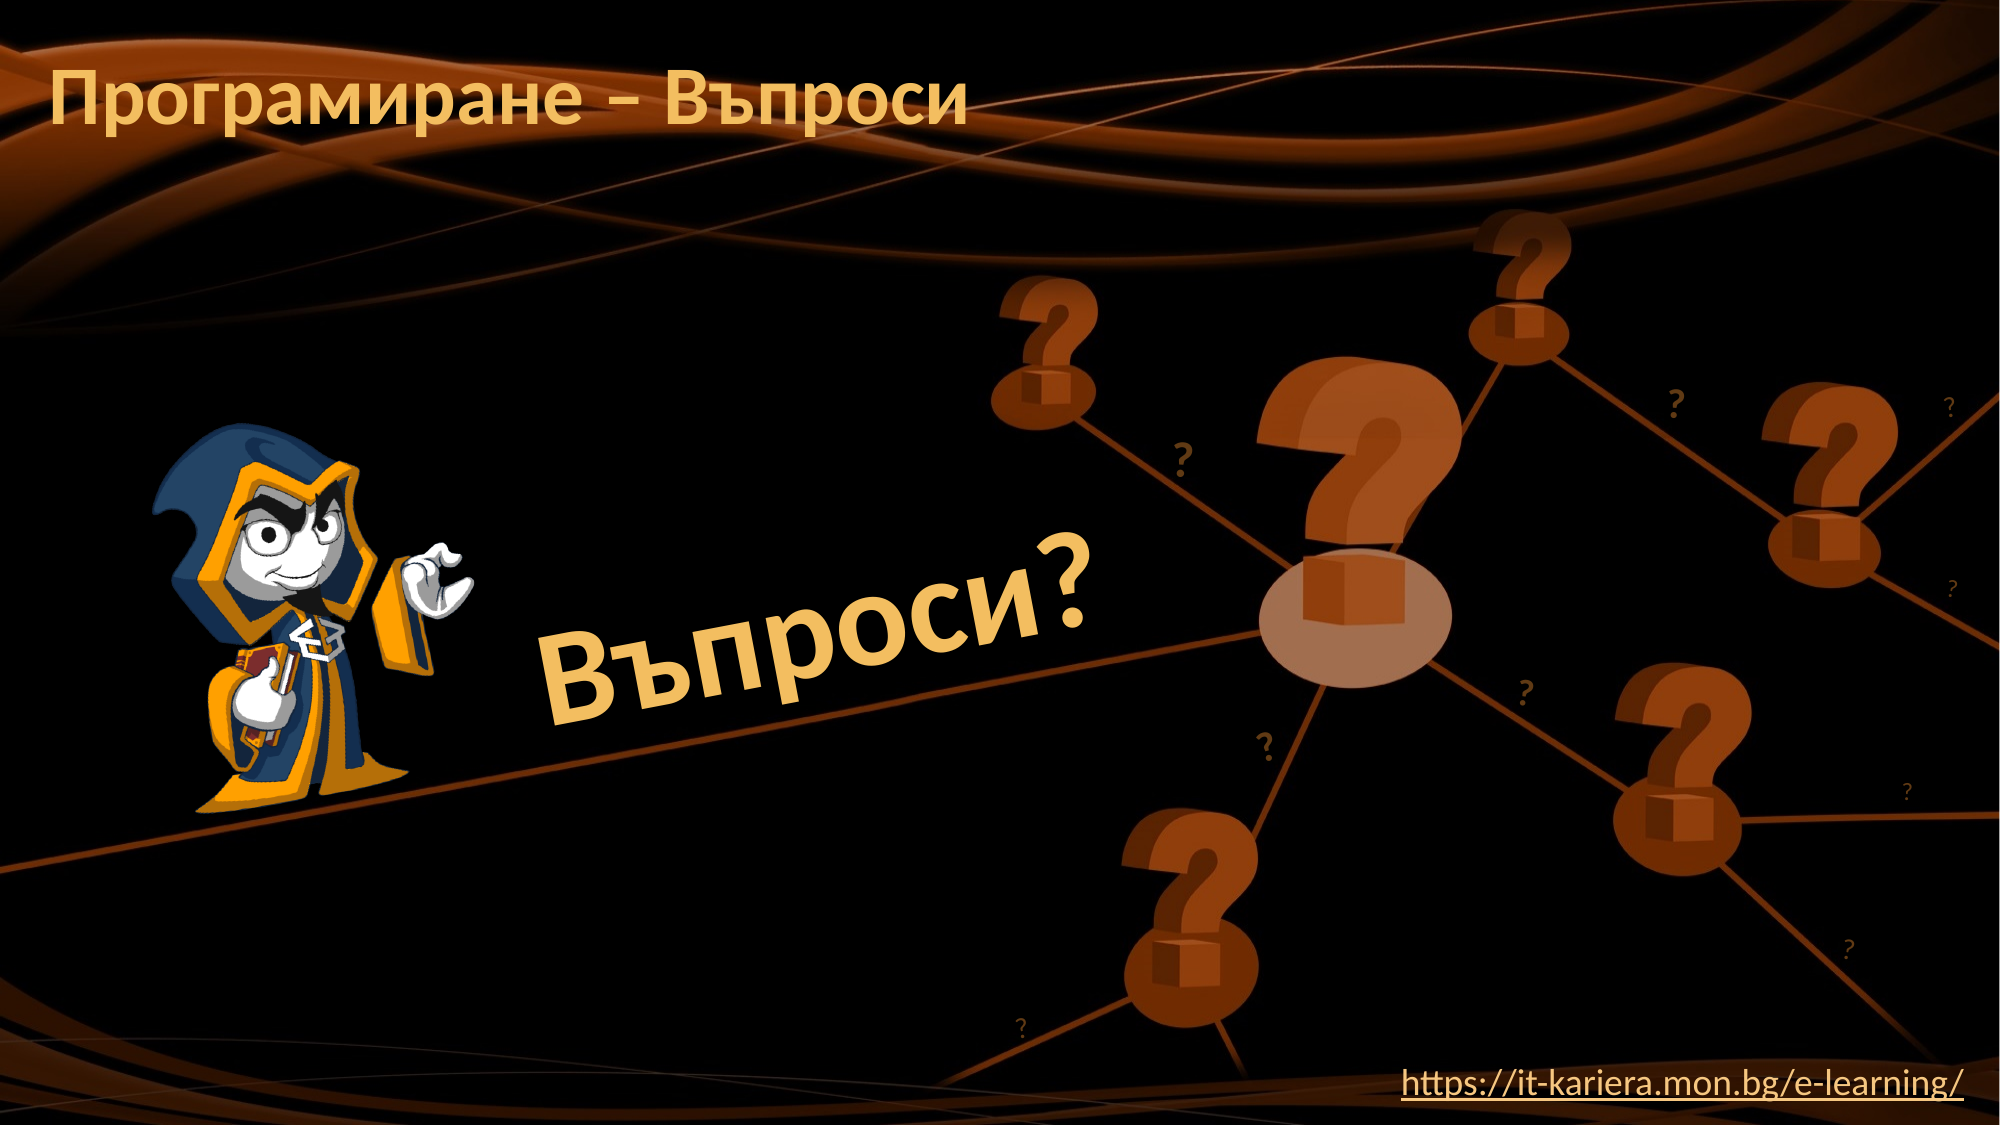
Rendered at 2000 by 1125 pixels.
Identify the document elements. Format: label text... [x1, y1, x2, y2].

list https://it-kariera.mon.bg/e-learning/ [250, 1050, 1971, 1125]
title Програмиране – Въпроси [30, 6, 1971, 189]
picture [0, 0, 2000, 1125]
